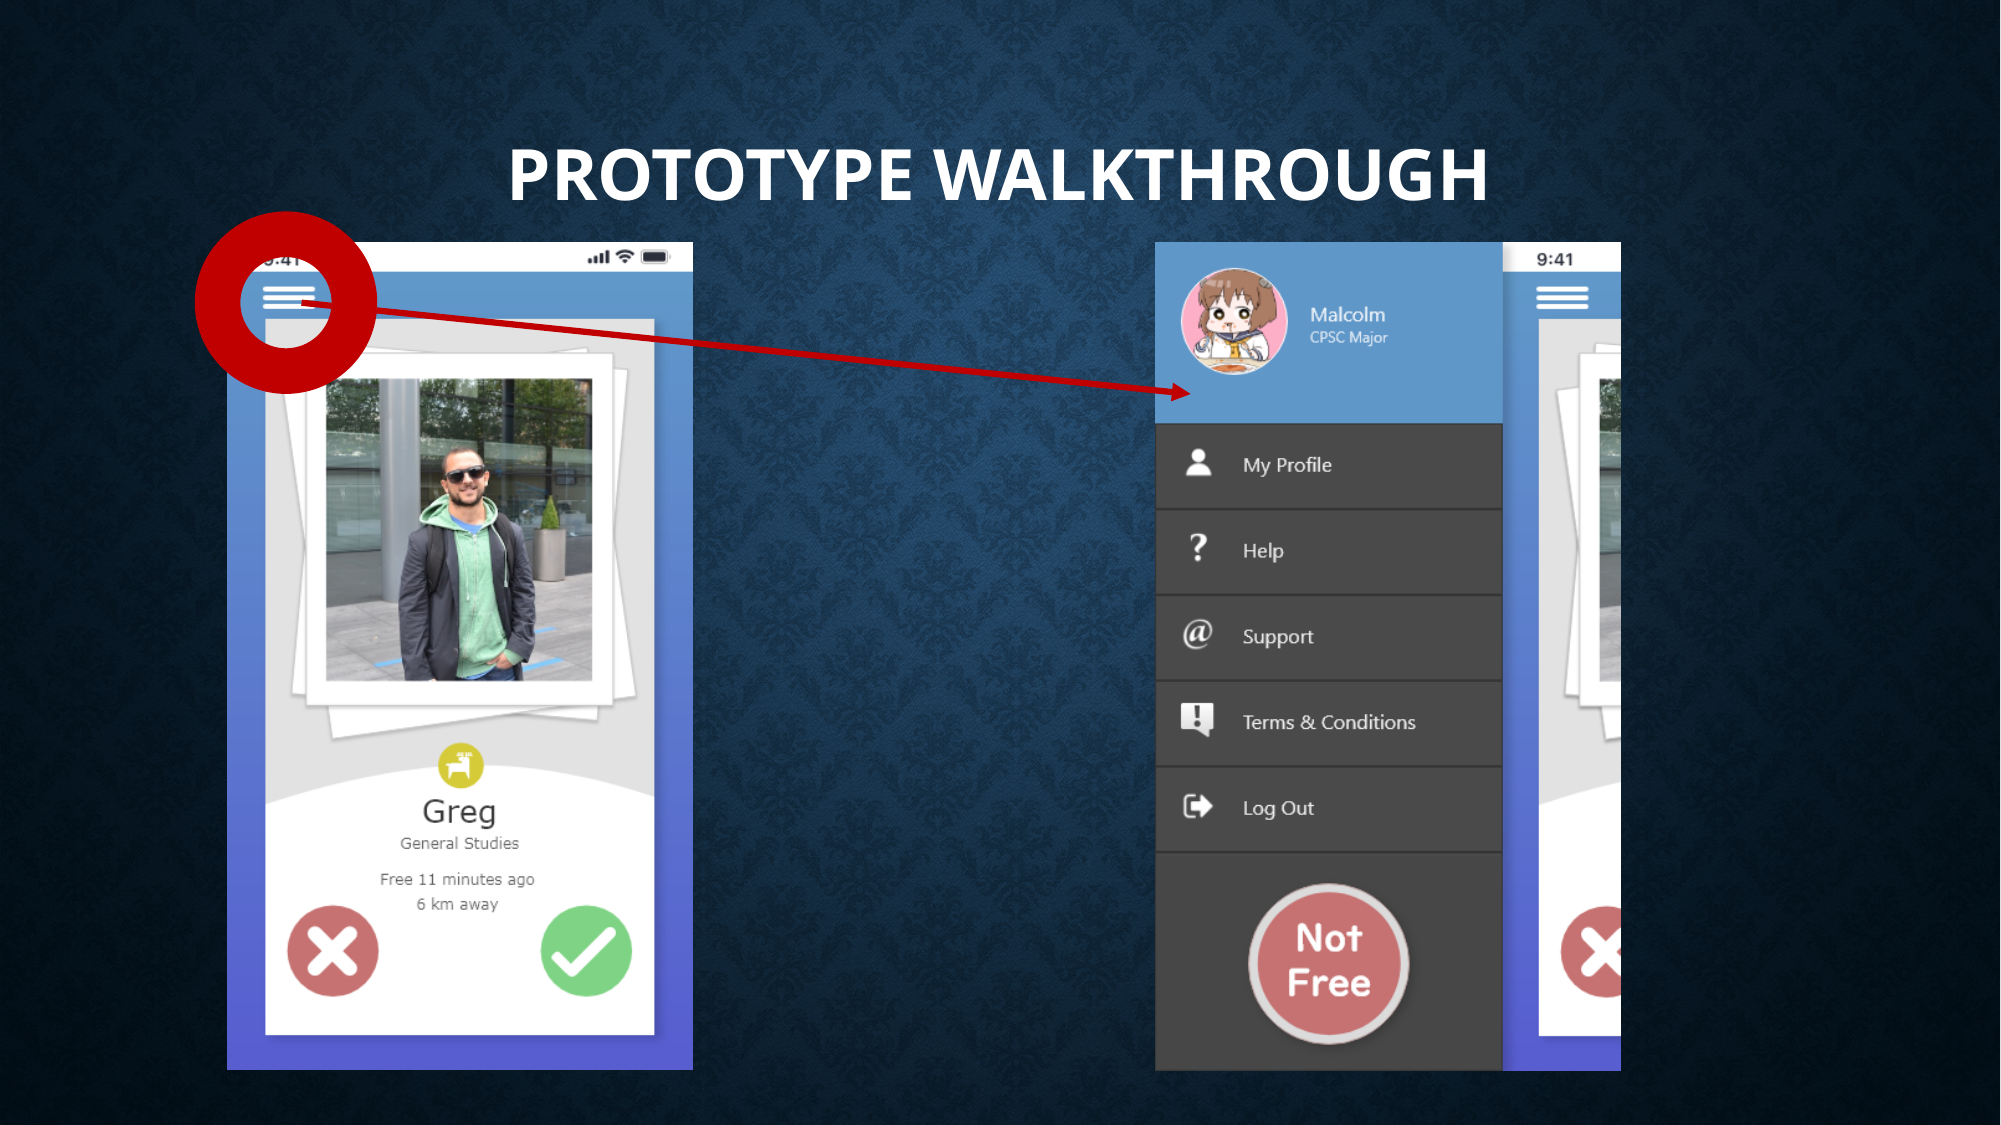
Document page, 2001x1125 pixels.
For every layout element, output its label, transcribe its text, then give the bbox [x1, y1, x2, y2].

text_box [301, 302, 1192, 395]
picture [226, 242, 693, 1071]
text_box [193, 209, 356, 367]
title Prototype Walkthrough [149, 69, 1849, 287]
picture [1154, 242, 1622, 1072]
